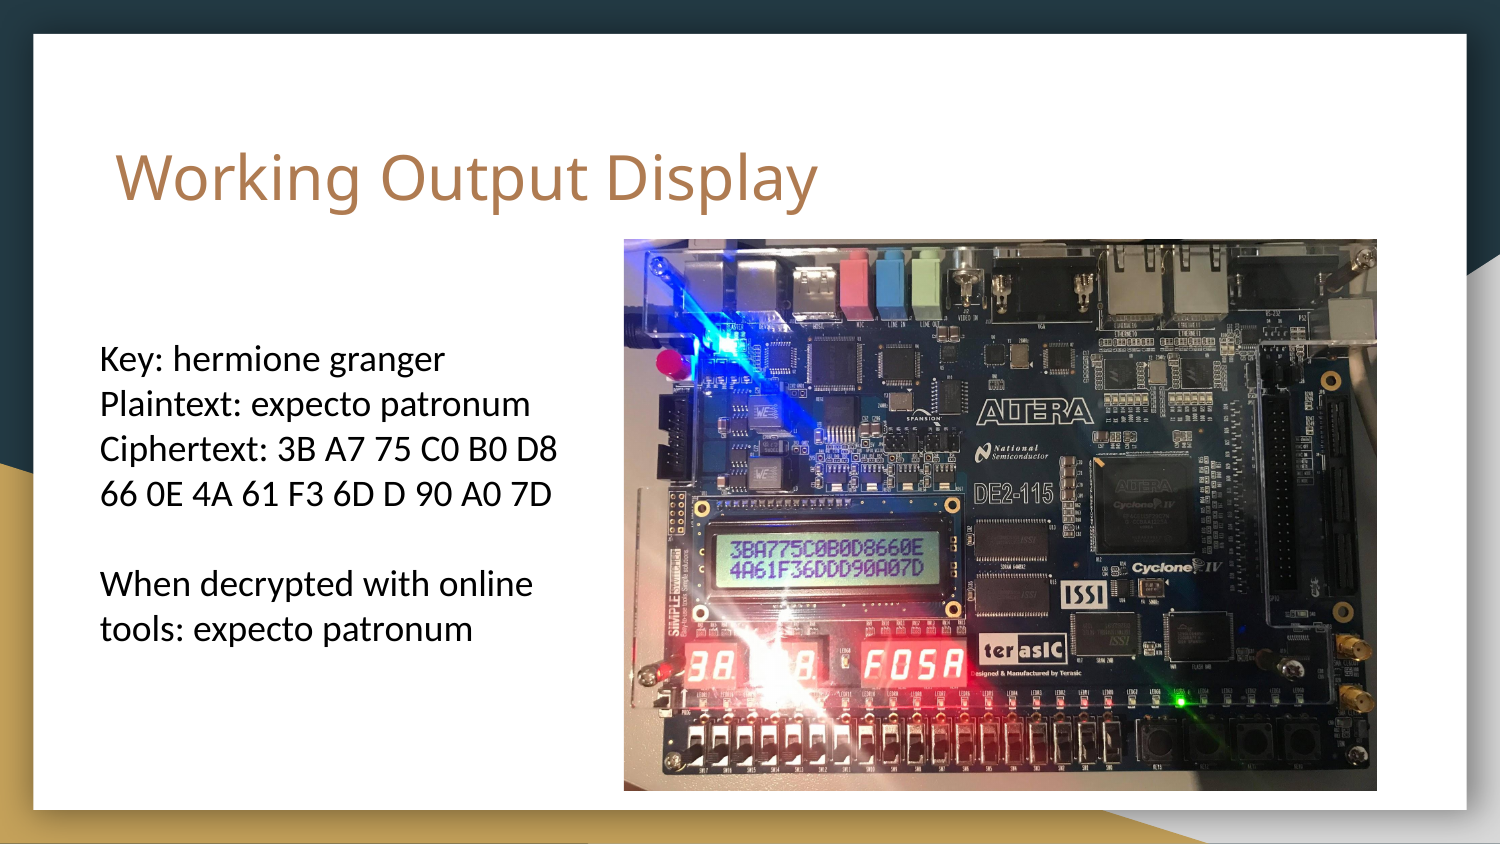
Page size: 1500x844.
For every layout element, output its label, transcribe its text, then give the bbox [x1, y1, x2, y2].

title Working Output Display [100, 122, 1332, 280]
picture [623, 137, 1377, 844]
text_box Key: hermione granger Plaintext: expecto patronum Ciphertext: 3B A7 75 C0 B0 D8 66 0E 4A 61 F3 6D D 90 A0 7D When decrypted with online tools: expecto patronum [84, 318, 577, 681]
